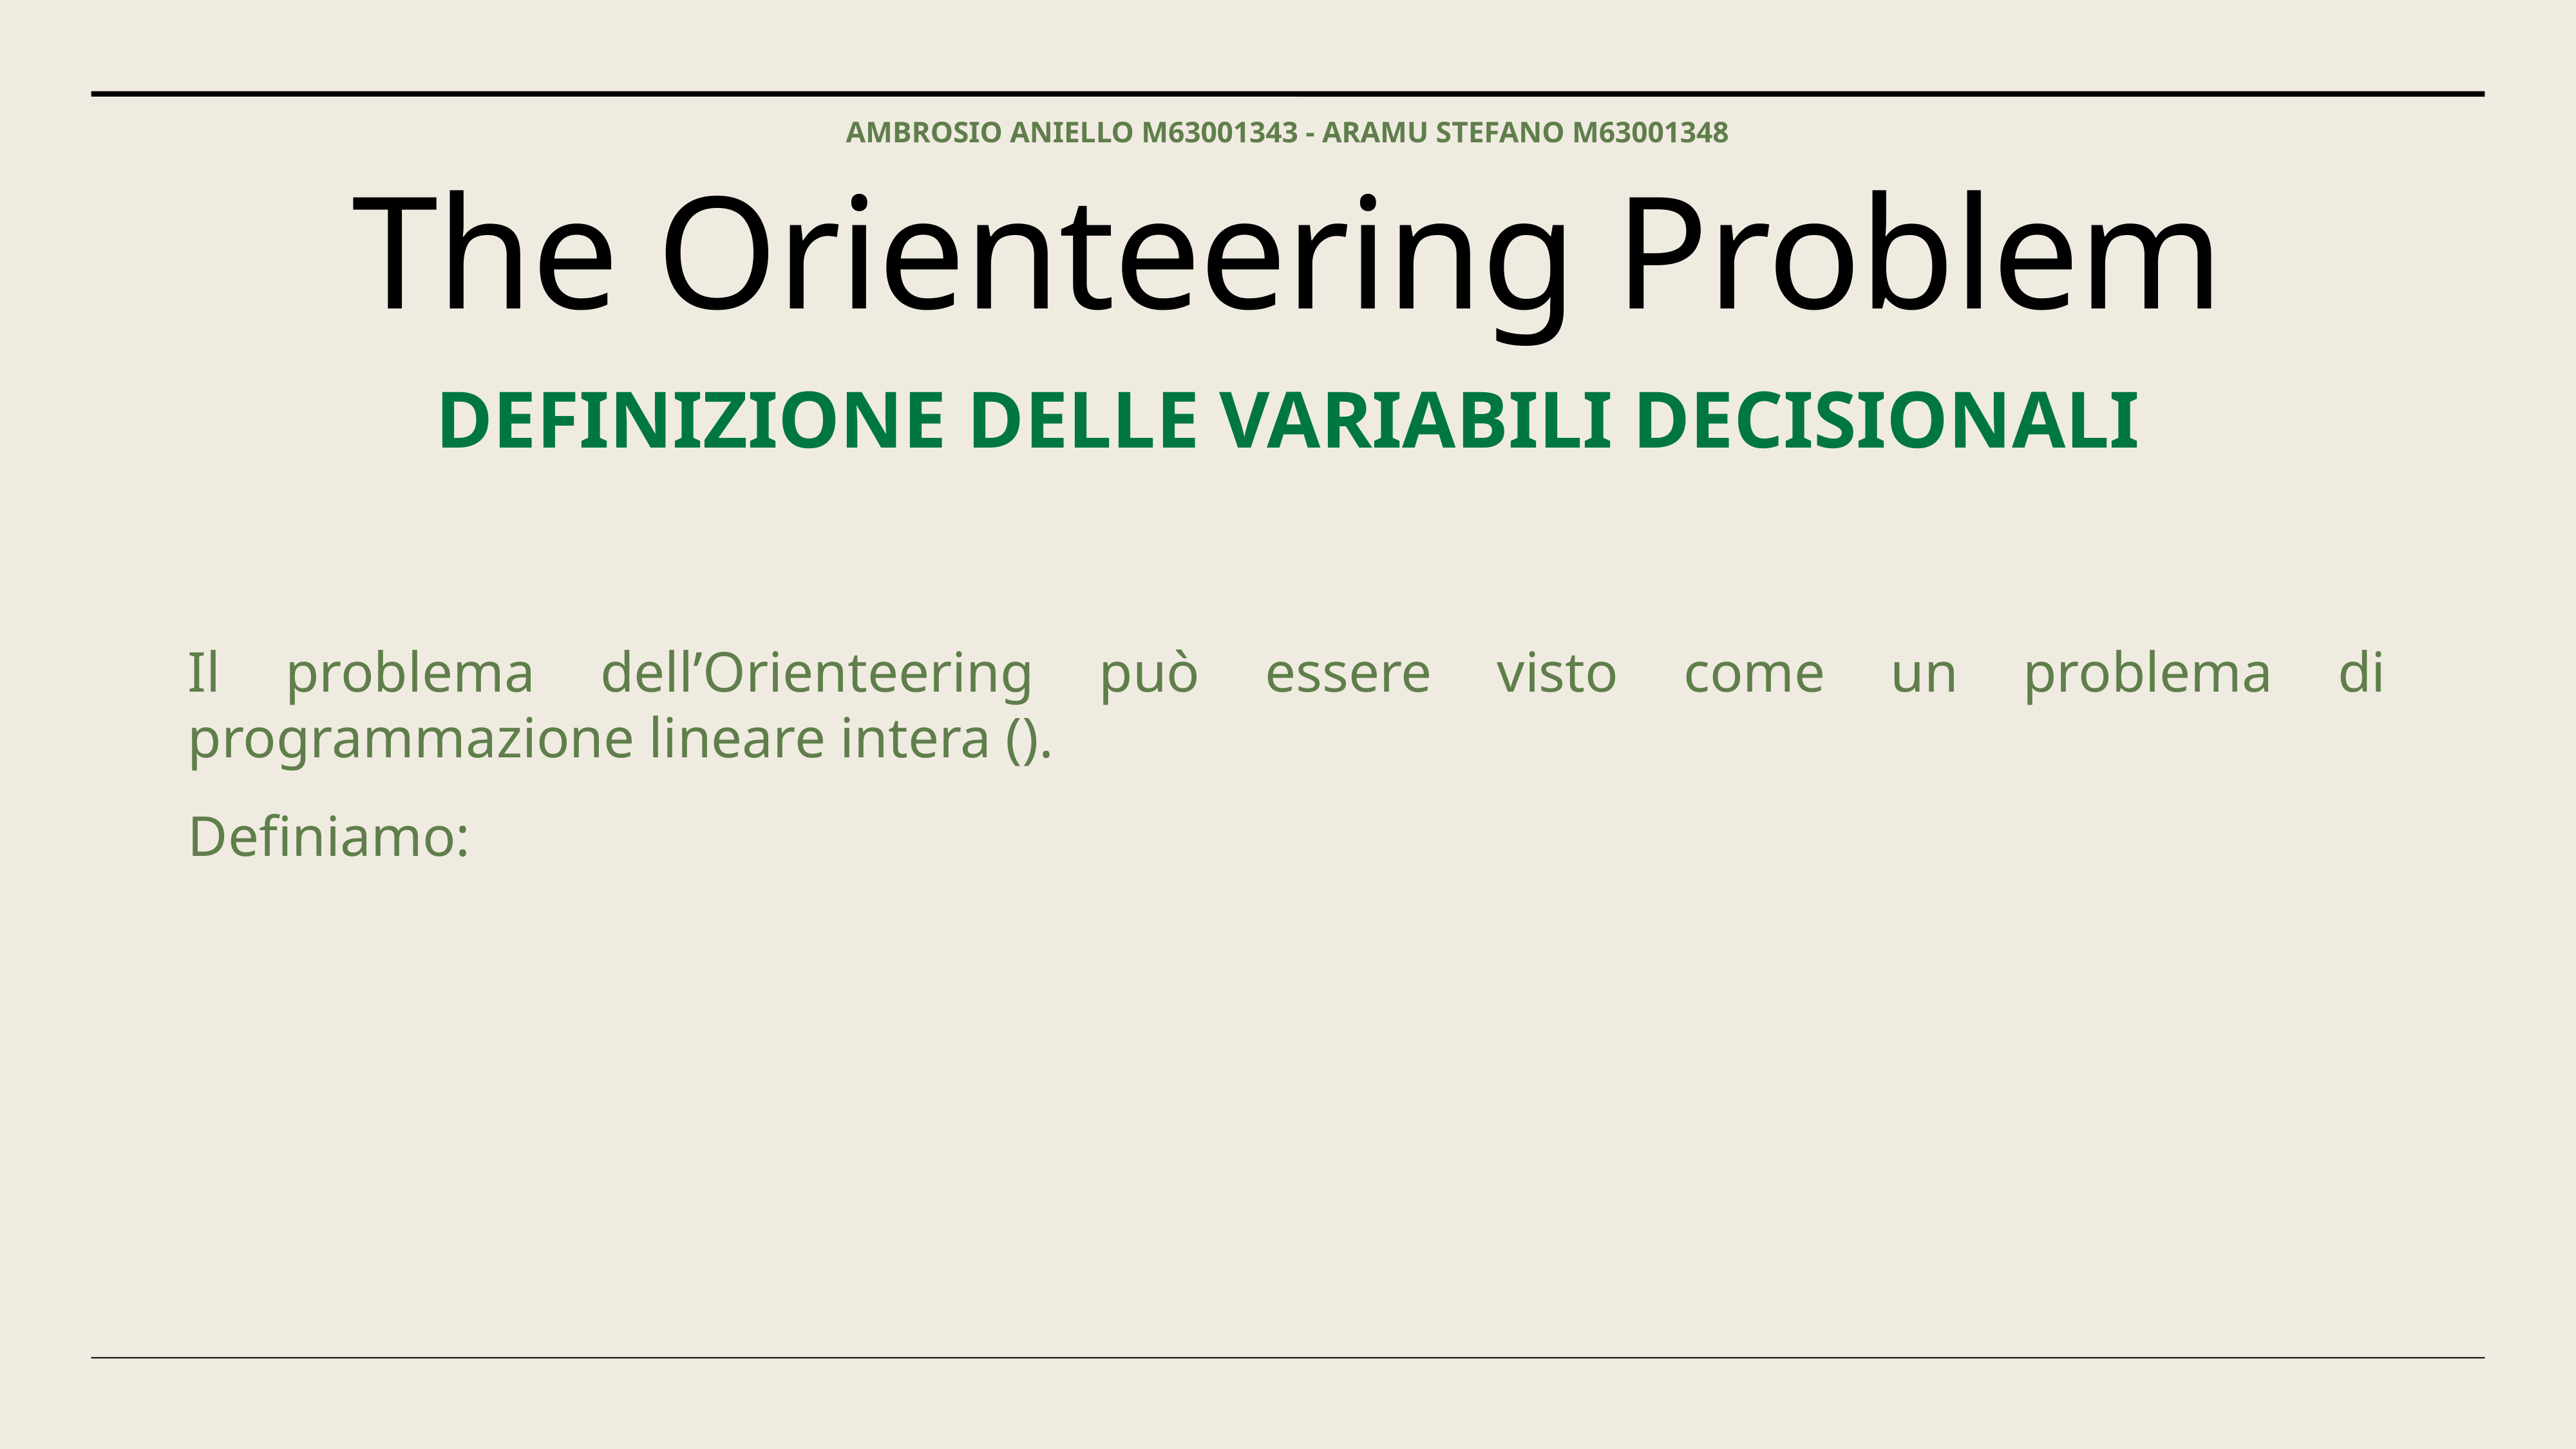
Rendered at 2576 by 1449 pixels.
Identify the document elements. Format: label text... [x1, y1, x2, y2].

title The Orienteering Problem [182, 183, 2394, 408]
list Il problema dell’Orienteering può essere visto come un problema di programmazione lineare intera (). Definiamo: [182, 524, 2394, 1177]
text_box Definizione delle Variabili Decisionali [182, 365, 2394, 589]
list Ambrosio Aniello m63001343 - Aramu Stefano m63001348 [182, 106, 2394, 158]
